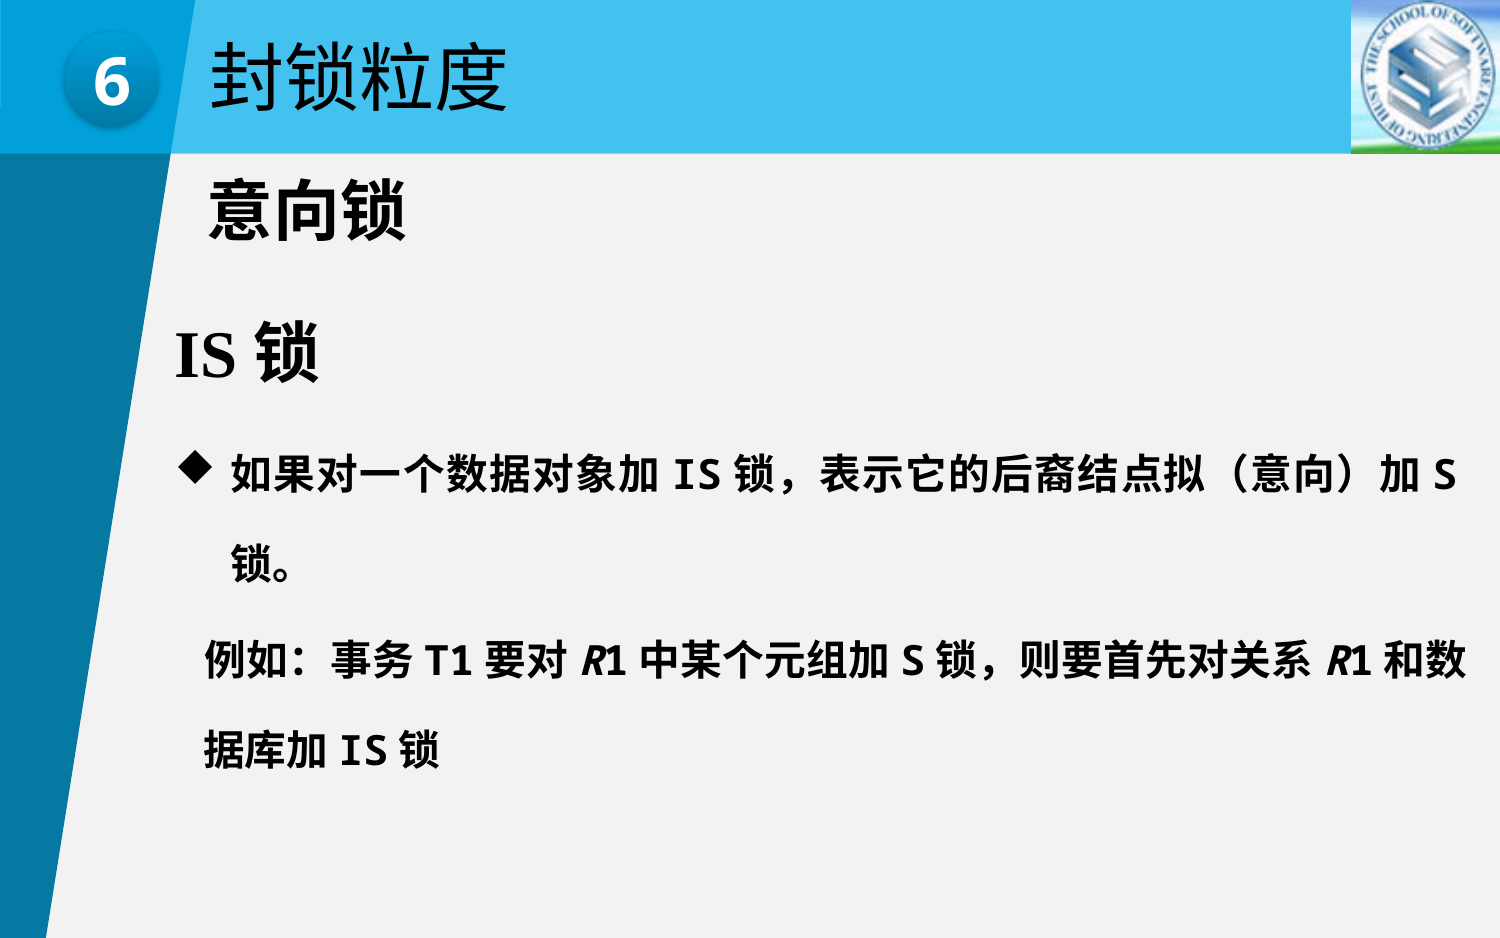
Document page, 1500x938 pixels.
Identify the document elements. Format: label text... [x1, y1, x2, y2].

text_box 6 [64, 31, 160, 127]
list IS锁 如果对一个数据对象加IS锁，表示它的后裔结点拟（意向）加S锁。 例如：事务T1要对R1中某个元组加S锁，则要首先对关系R1和数据库加IS锁 [159, 303, 1483, 894]
text_box 意向锁 [191, 161, 490, 257]
text_box 封锁粒度 [194, 0, 532, 150]
picture [1351, 0, 1500, 154]
